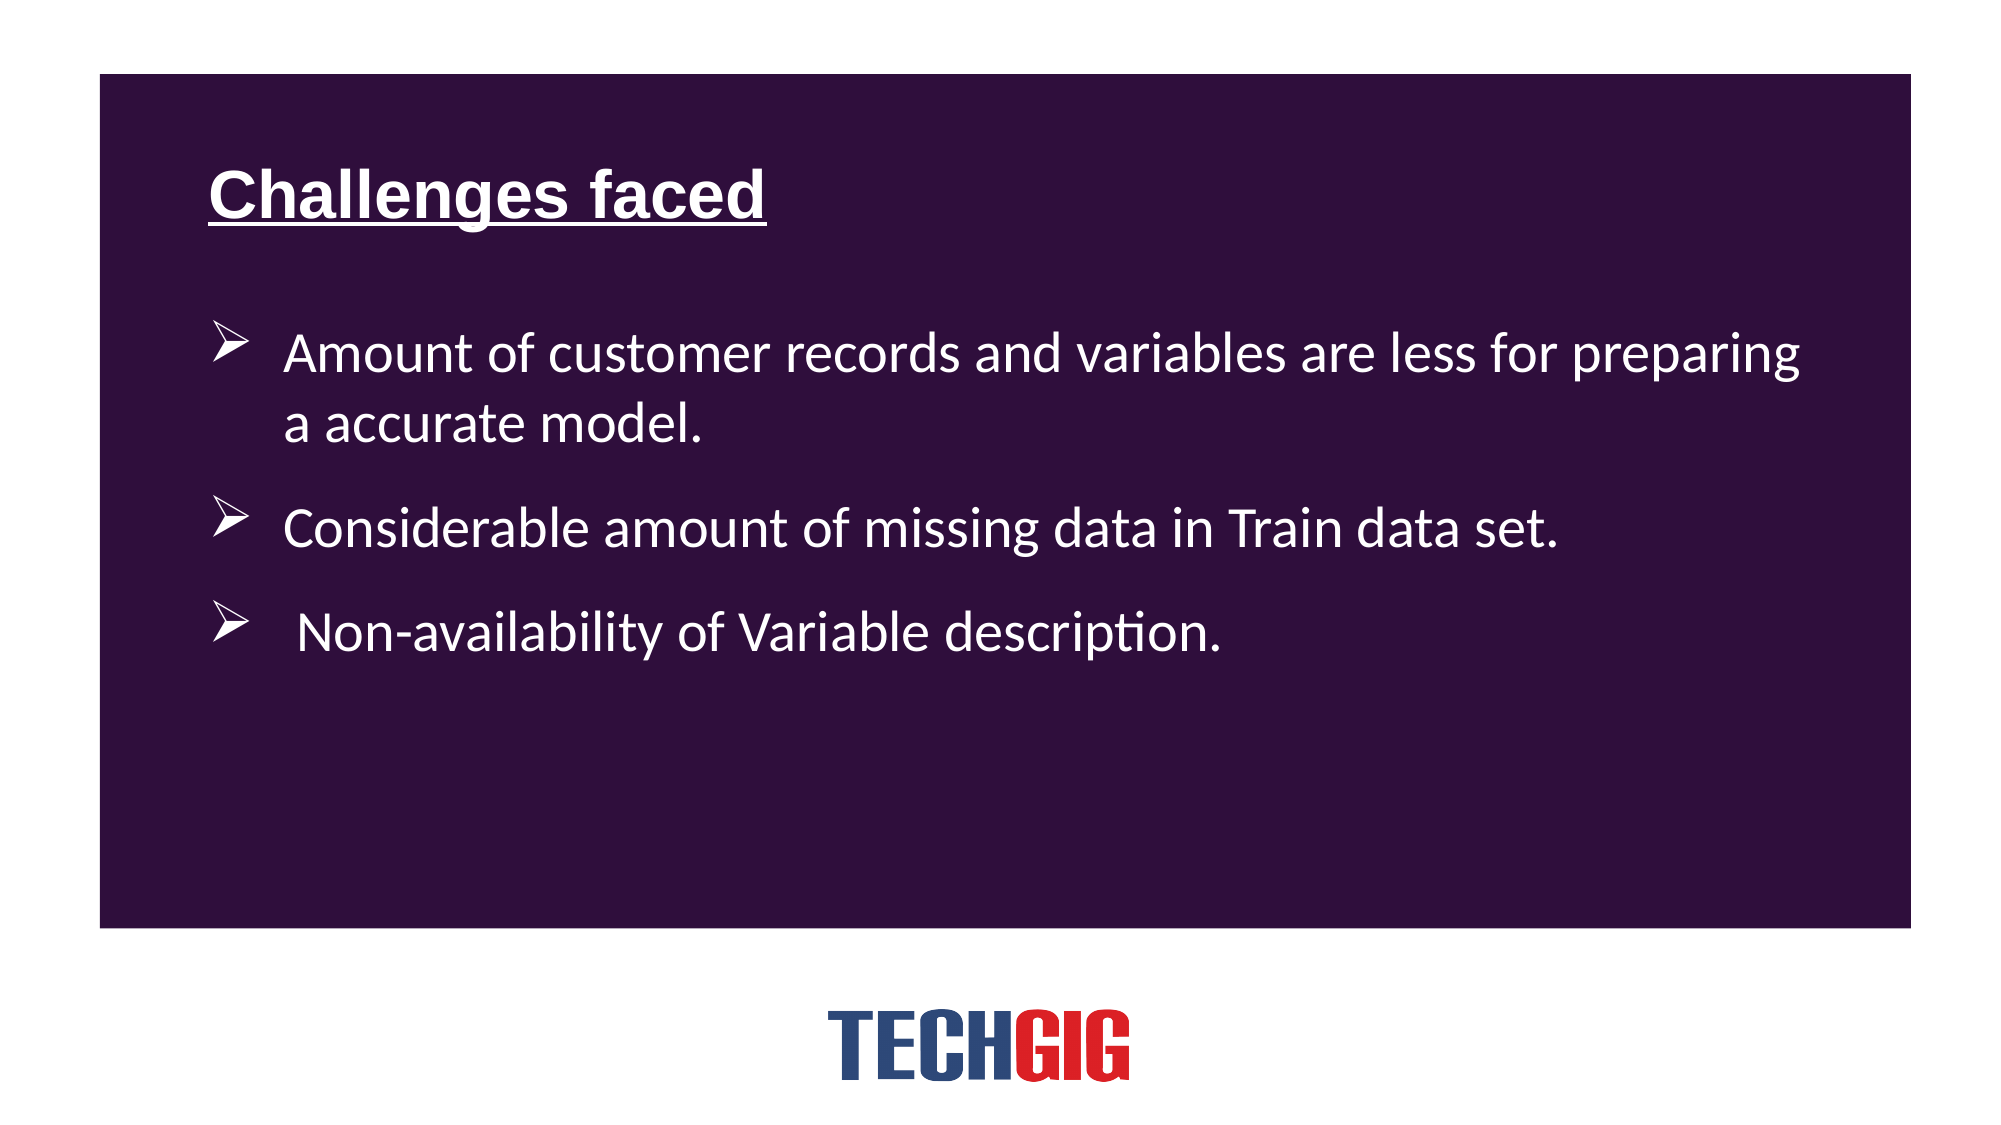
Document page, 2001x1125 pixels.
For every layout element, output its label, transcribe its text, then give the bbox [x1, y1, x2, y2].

text_box [99, 74, 1911, 929]
text_box Challenges faced Amount of customer records and variables are less for preparing a accurate model. Considerable amount of missing data in Train data set. Non-availability of Variable description. [194, 143, 1835, 850]
picture [828, 1009, 1129, 1082]
